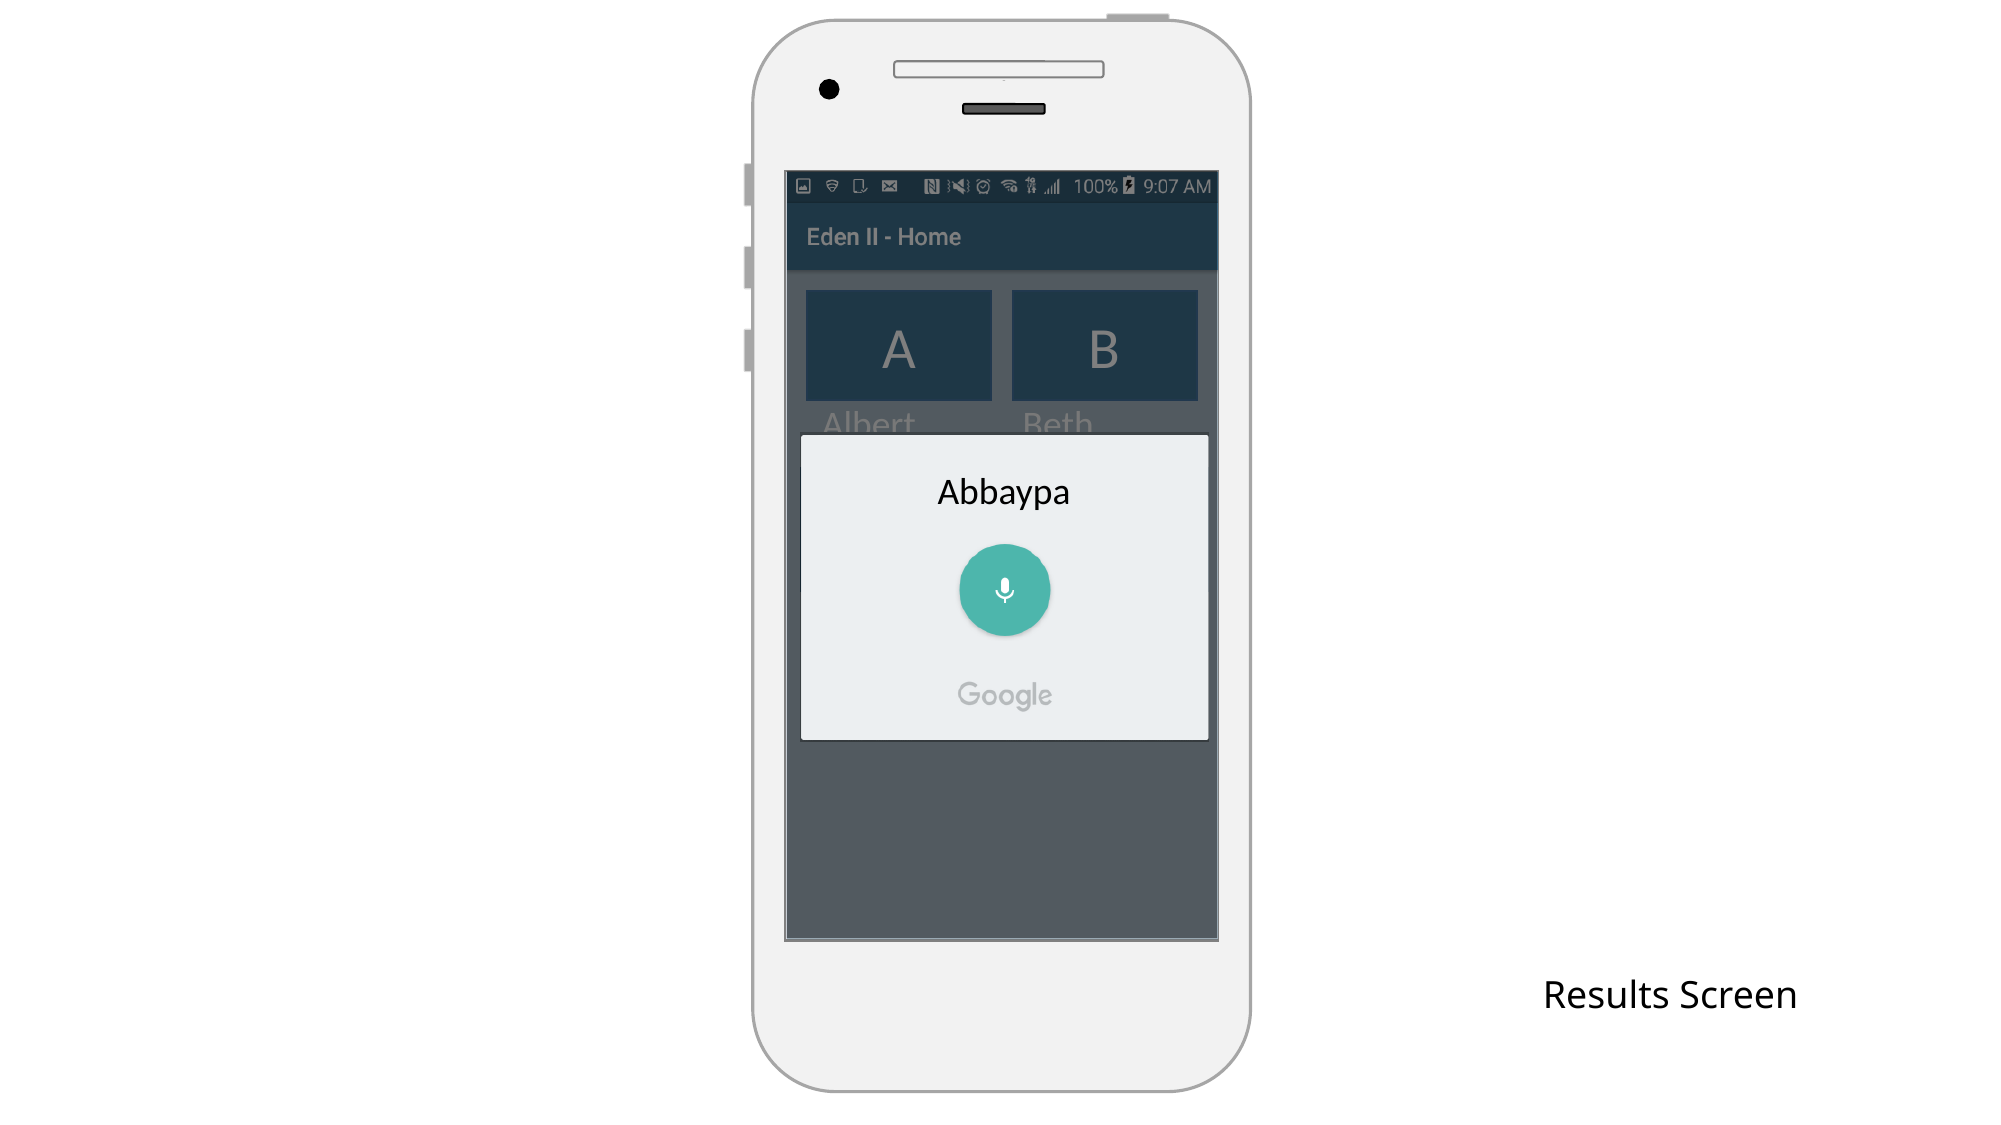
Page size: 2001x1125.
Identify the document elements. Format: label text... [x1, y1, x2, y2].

picture [787, 172, 819, 939]
text_box Results Screen [1528, 964, 1911, 1024]
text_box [819, 58, 1116, 1076]
picture [1116, 172, 1218, 939]
